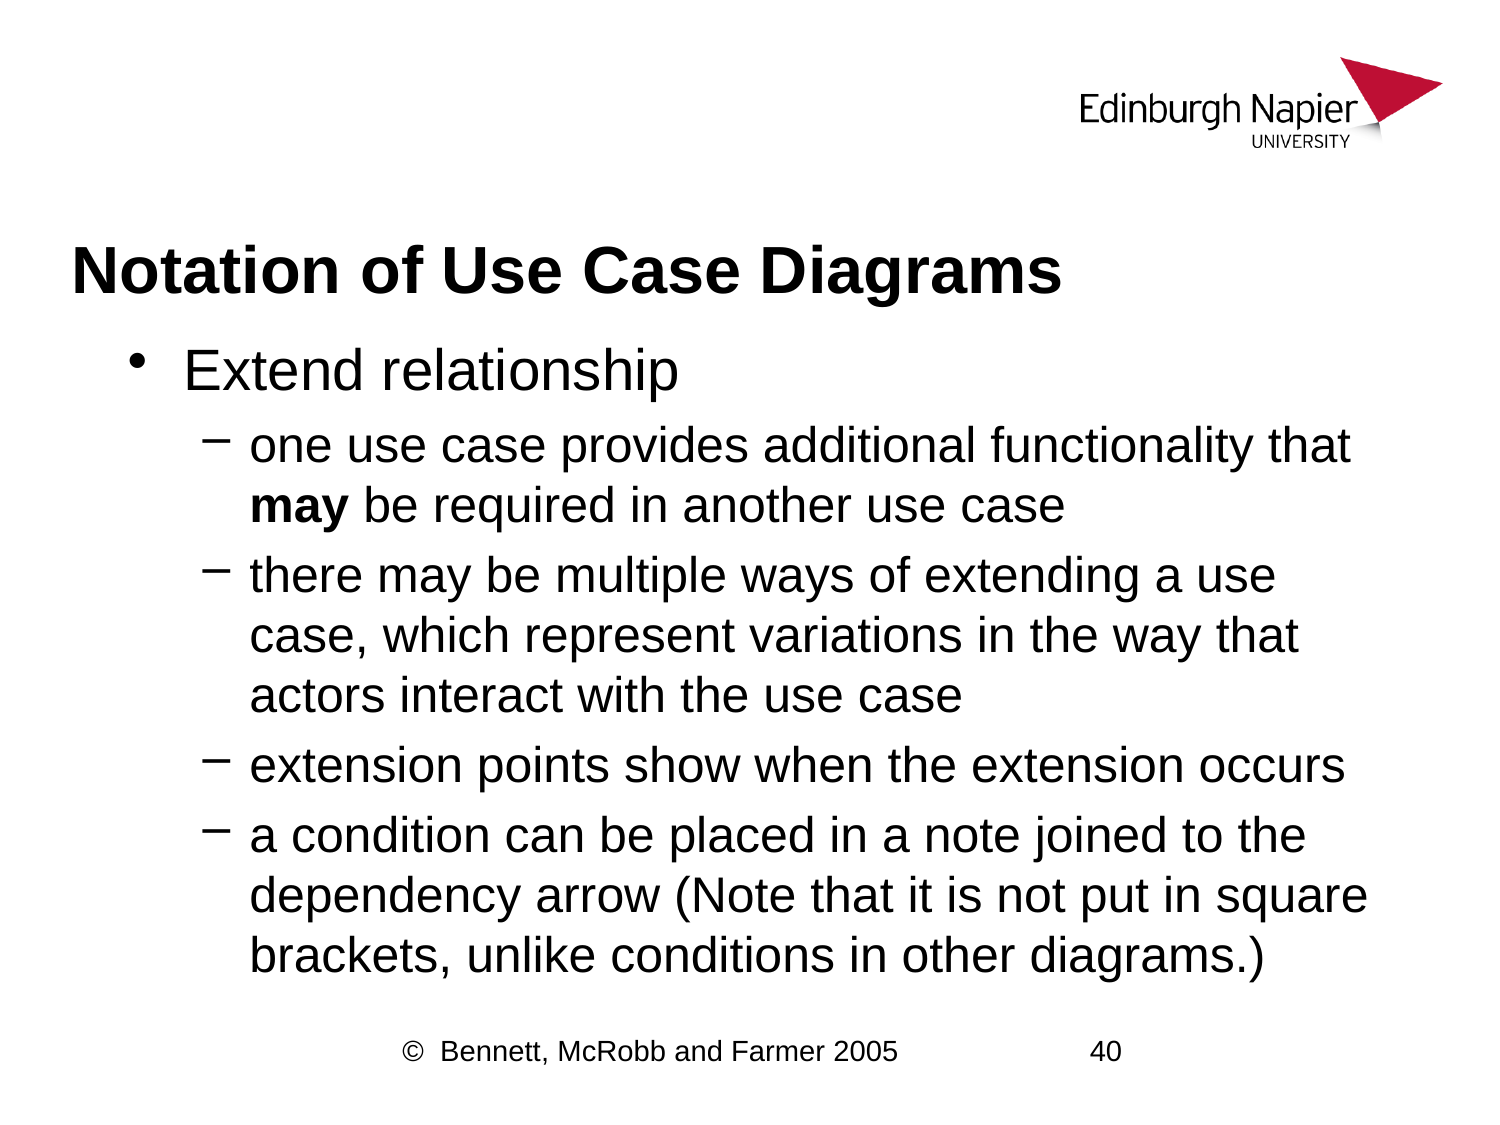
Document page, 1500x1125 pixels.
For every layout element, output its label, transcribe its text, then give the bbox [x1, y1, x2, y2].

slide_number 40 [1074, 1025, 1388, 1100]
footer © Bennett, McRobb and Farmer 2005 [387, 1025, 1074, 1100]
picture [1081, 57, 1443, 148]
list Extend relationship one use case provides additional functionality that may be required in another use case there may be multiple ways of extending a use case, which represent variations in the way that actors interact with the use case extension points show when the extension occurs a condition can be placed in a note joined to the dependency arrow (Note that it is not put in square brackets, unlike conditions in other diagrams.) [112, 324, 1413, 1001]
title Notation of Use Case Diagrams [56, 209, 1443, 325]
